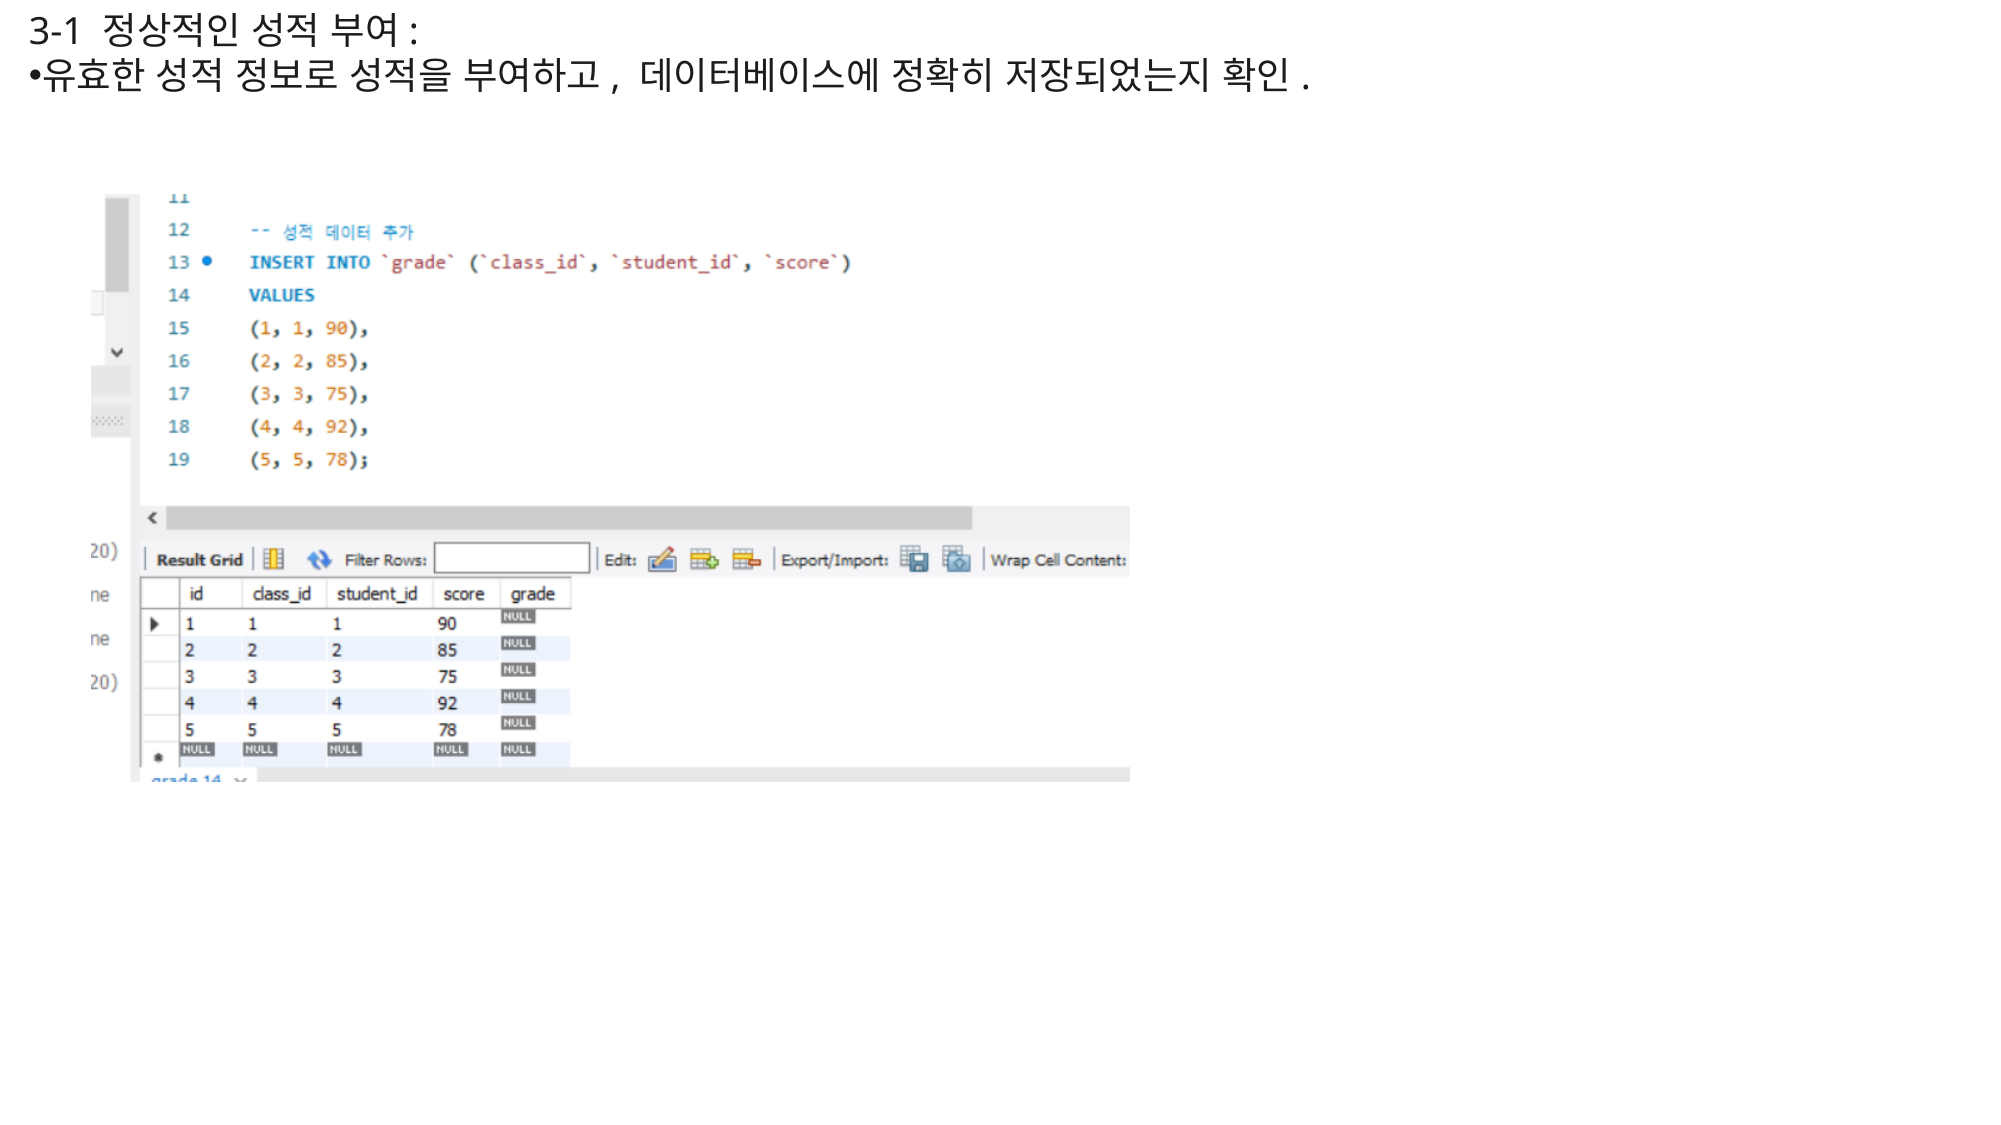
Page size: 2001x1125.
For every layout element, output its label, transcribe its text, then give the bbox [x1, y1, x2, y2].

picture [91, 194, 1130, 782]
text_box 3-1 정상적인 성적 부여: 유효한 성적 정보로 성적을 부여하고, 데이터베이스에 정확히 저장되었는지 확인. [14, 0, 1756, 105]
